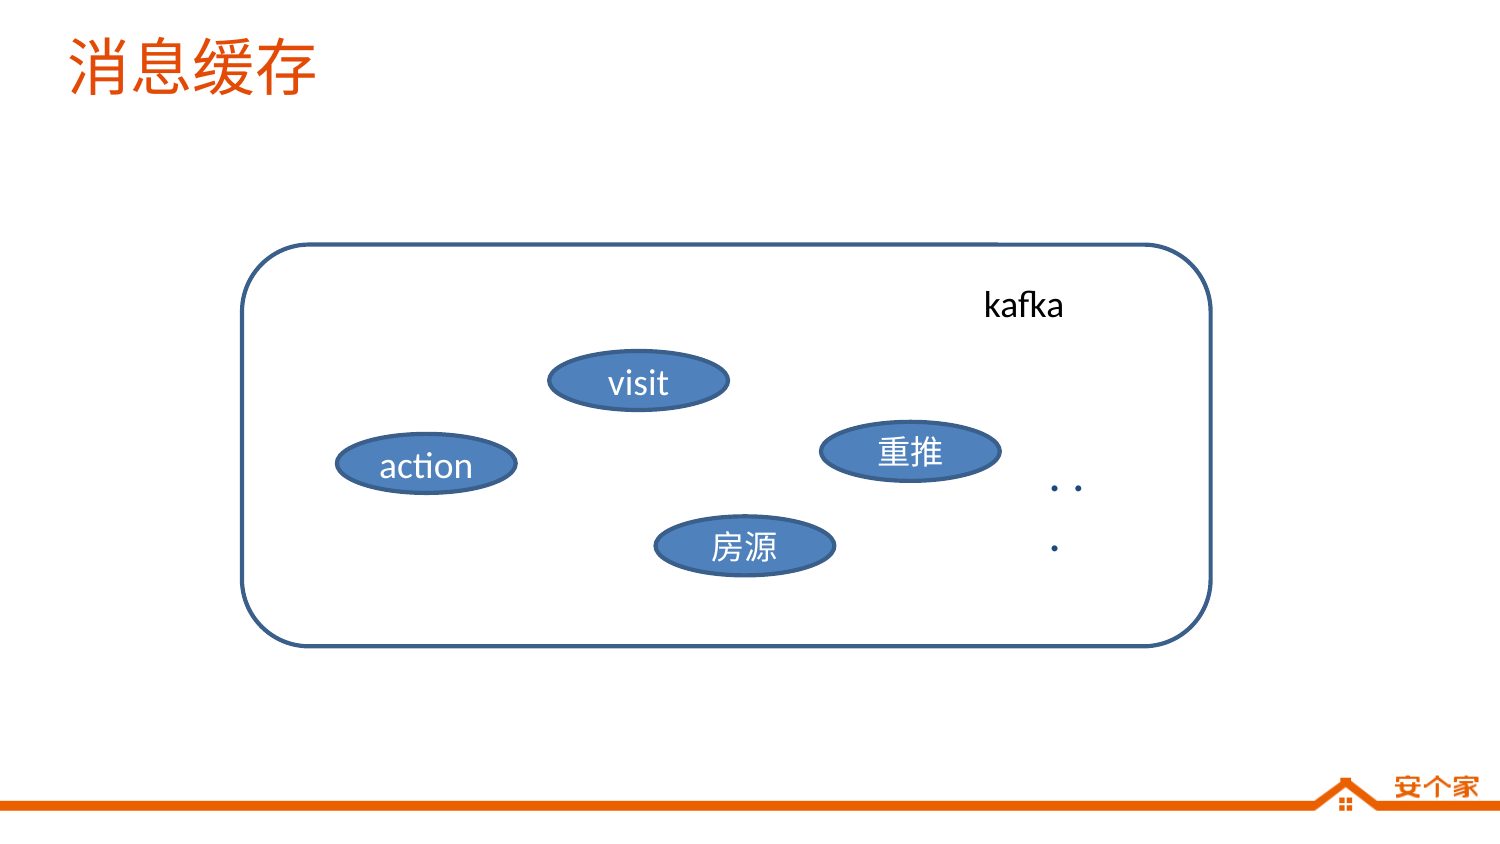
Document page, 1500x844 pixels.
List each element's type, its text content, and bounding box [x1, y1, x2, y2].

text_box [239, 242, 1213, 649]
text_box action [334, 431, 518, 496]
text_box 房源 [653, 514, 837, 578]
text_box . . . [1033, 433, 1116, 569]
title 消息缓存 [53, 20, 1329, 127]
subtitle [65, 186, 1388, 717]
text_box 重推 [818, 419, 1002, 483]
picture [0, 769, 1500, 824]
text_box kafka [969, 273, 1140, 333]
text_box visit [547, 348, 731, 413]
